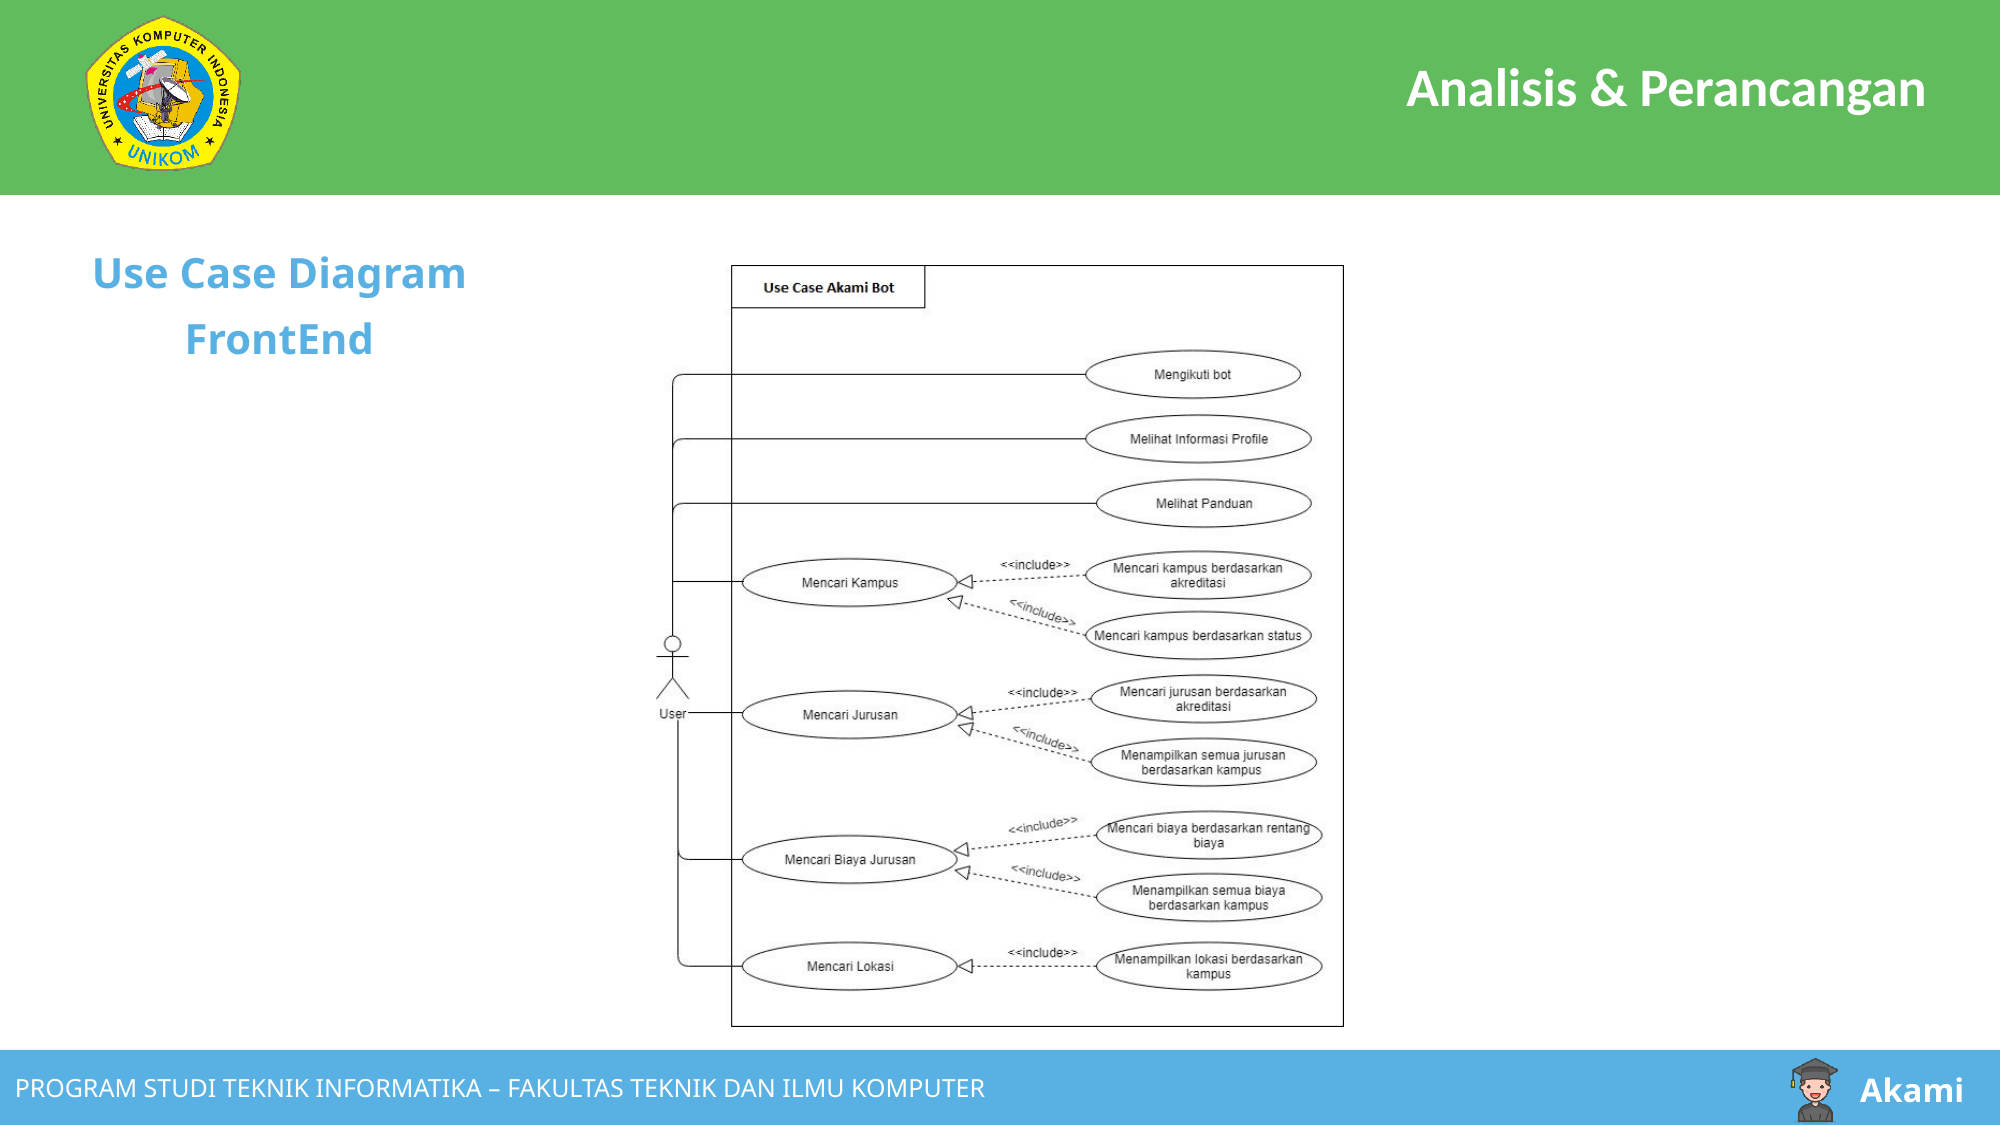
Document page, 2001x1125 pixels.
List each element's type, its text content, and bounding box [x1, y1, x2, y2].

text_box Use Case Diagram FrontEnd [32, 244, 527, 286]
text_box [0, 0, 2000, 195]
picture [656, 265, 1344, 1027]
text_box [0, 1049, 2000, 1125]
